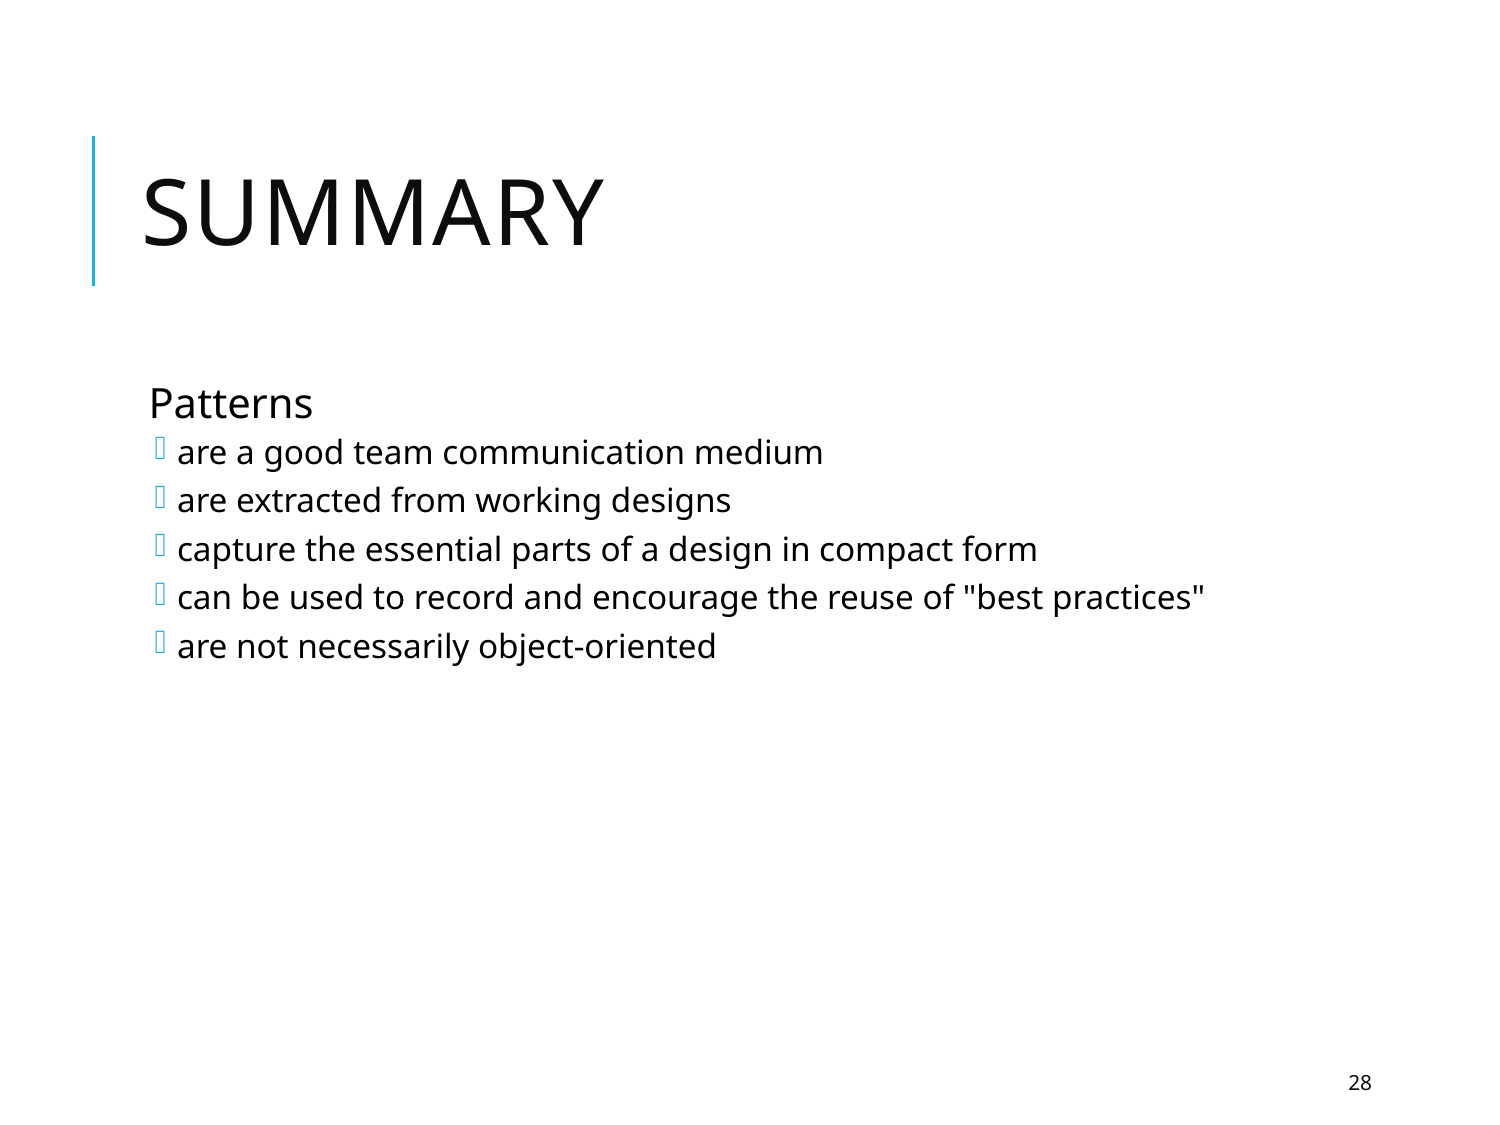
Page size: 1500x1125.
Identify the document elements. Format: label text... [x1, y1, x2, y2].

title Summary [126, 96, 1322, 342]
slide_number 28 [1333, 1061, 1454, 1107]
list Patterns are a good team communication medium are extracted from working designs capture the essential parts of a design in compact form can be used to record and encourage the reuse of "best practices" are not necessarily object-oriented [126, 375, 1322, 1035]
